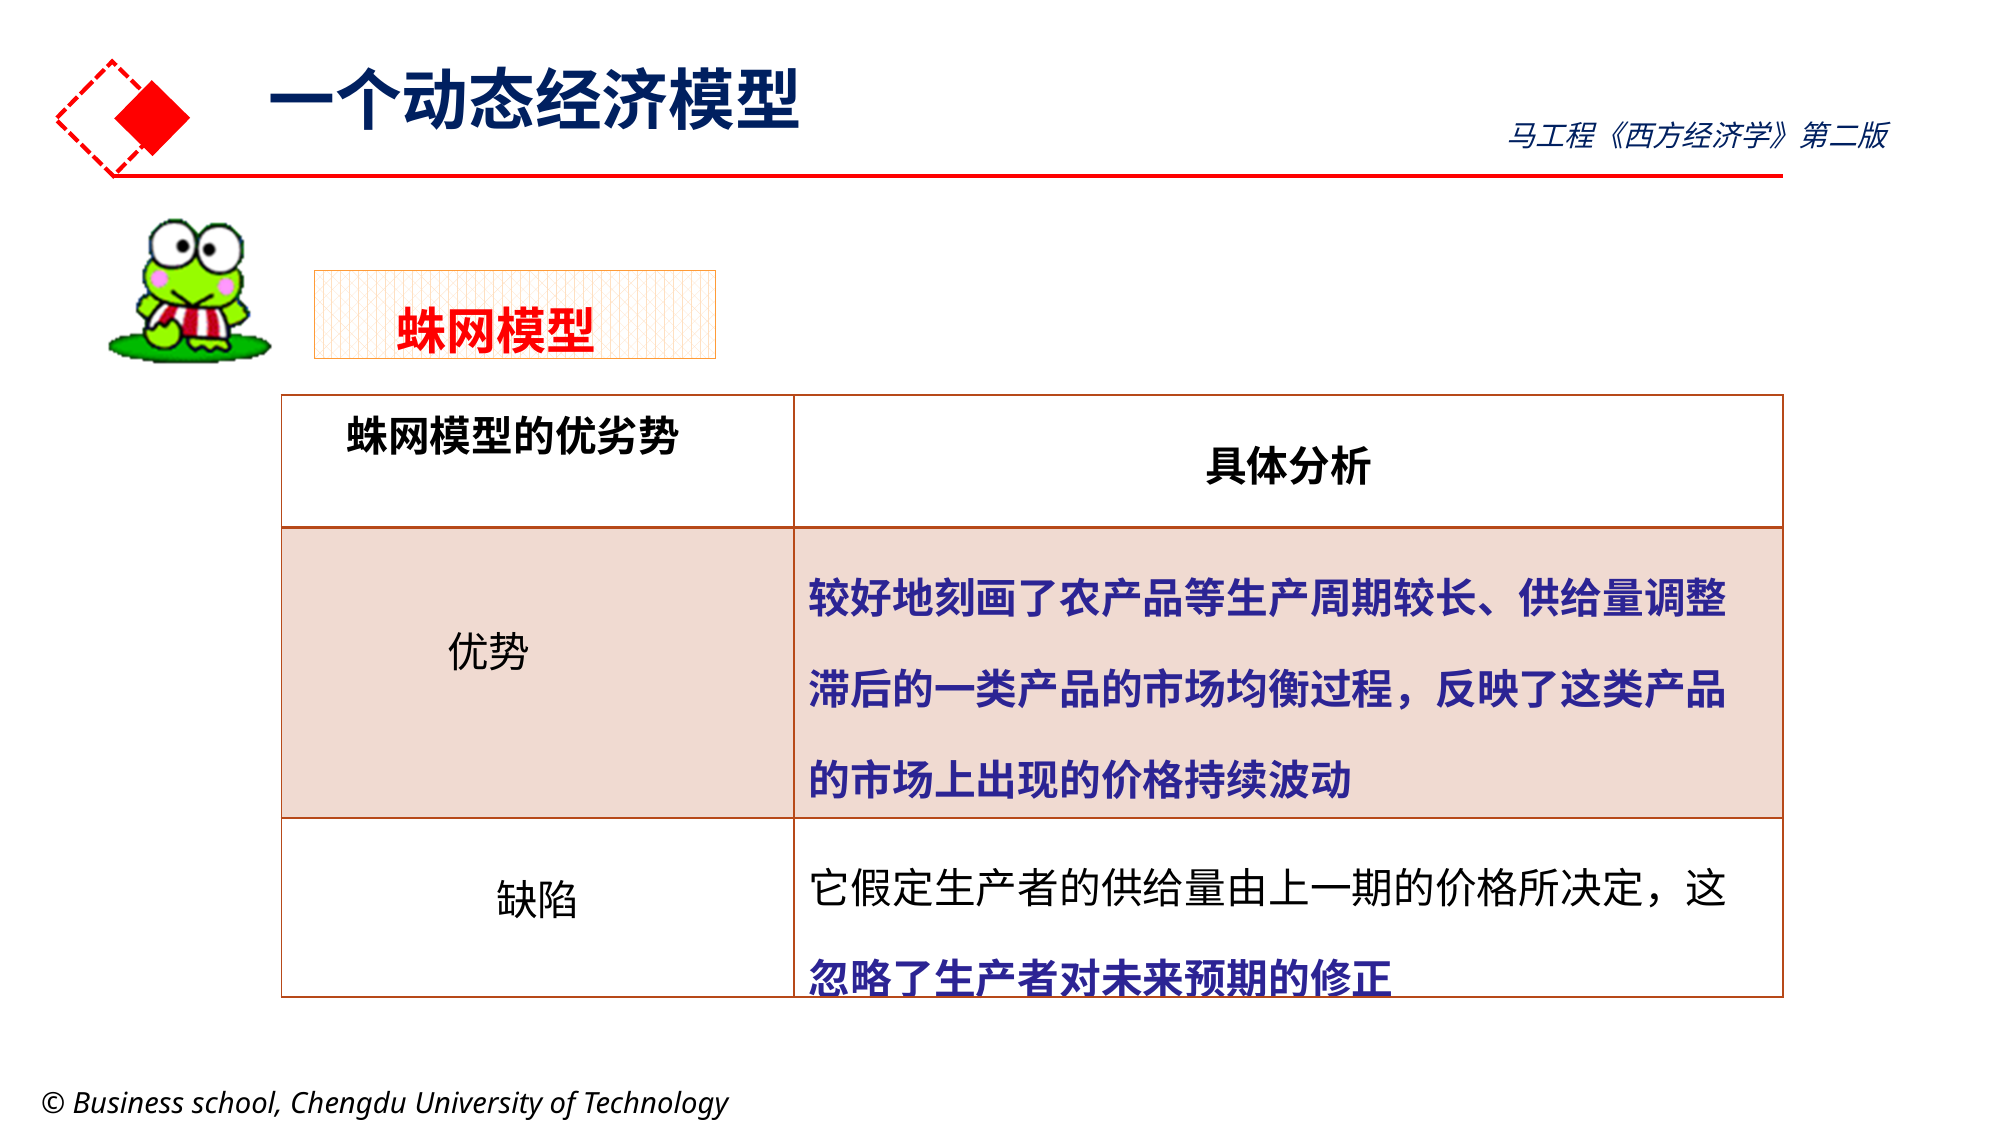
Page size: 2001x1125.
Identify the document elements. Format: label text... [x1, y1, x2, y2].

table_cell 优势 [282, 529, 793, 817]
table_cell 它假定生产者的供给量由上一期的价格所决定，这忽略了生产者对未来预期的修正 [795, 819, 1782, 996]
text_box 马工程《西方经济学》第二版 [1491, 109, 1979, 160]
picture [90, 198, 288, 384]
text_box [114, 80, 191, 157]
text_box 蛛网模型 [313, 270, 715, 359]
table_header 蛛网模型的优劣势 [282, 396, 793, 526]
table_cell 较好地刻画了农产品等生产周期较长、供给量调整滞后的一类产品的市场均衡过程，反映了这类产品的市场上出现的价格持续波动 [795, 529, 1782, 817]
table_cell 缺陷 [282, 819, 793, 996]
text_box [54, 61, 143, 178]
text_box 一个动态经济模型 [253, 59, 1979, 207]
table_header 具体分析 [795, 396, 1782, 526]
